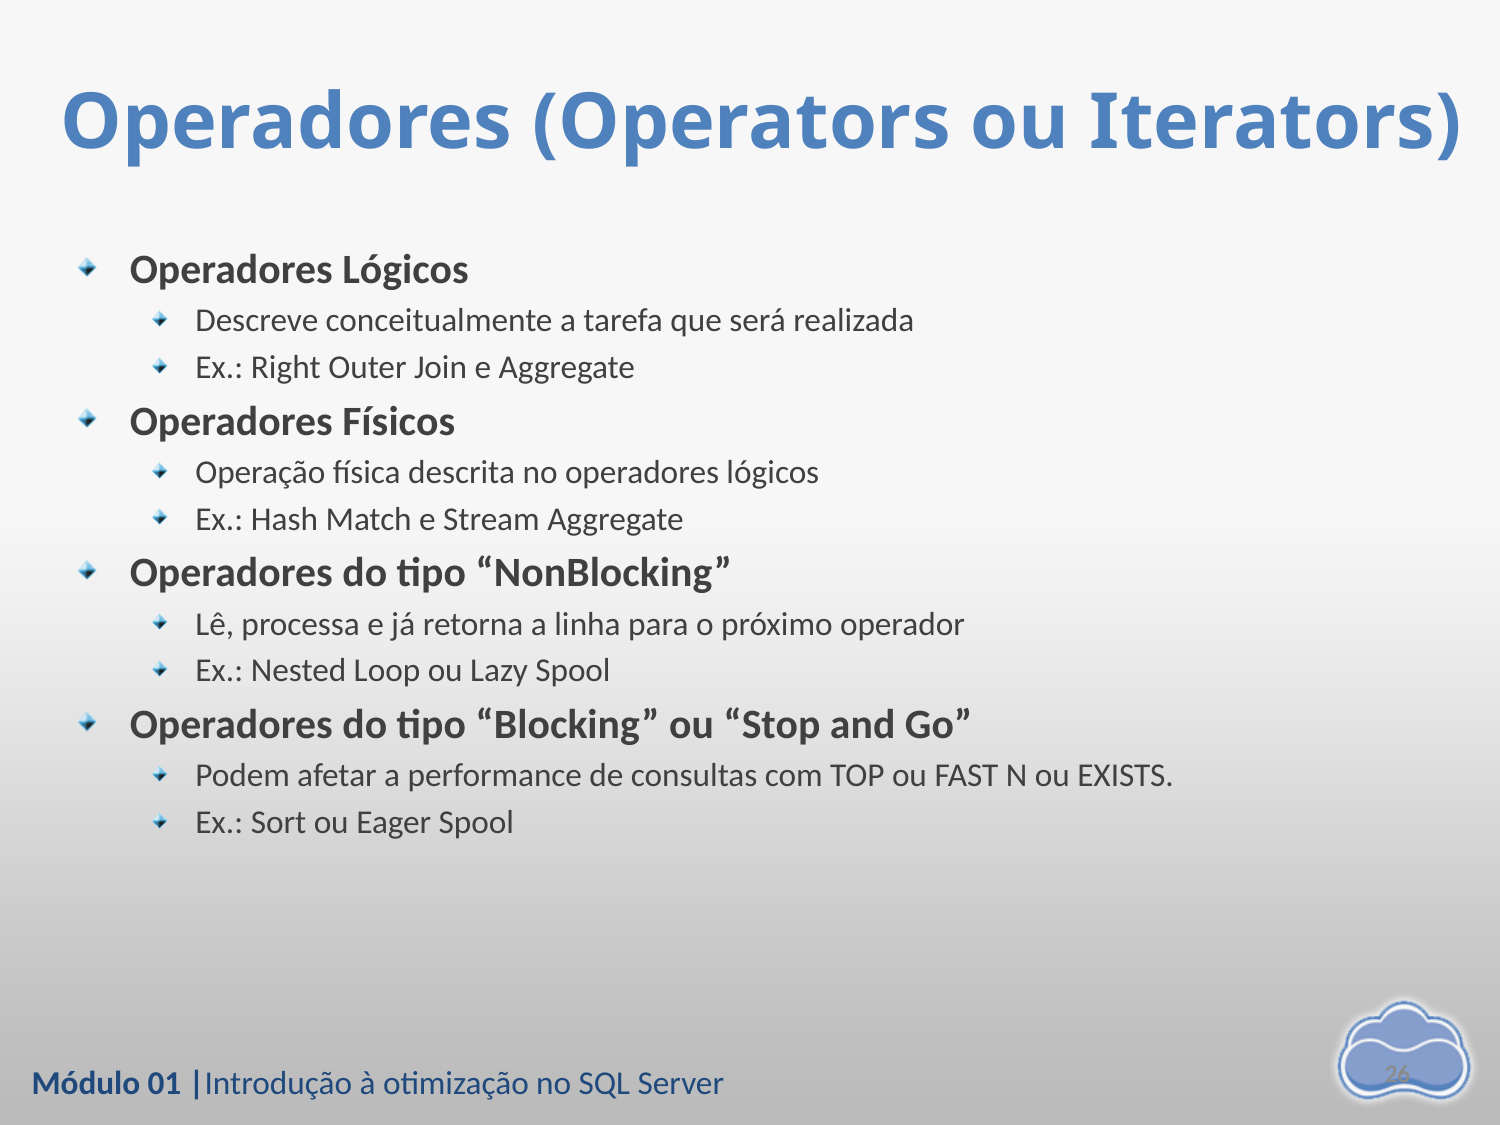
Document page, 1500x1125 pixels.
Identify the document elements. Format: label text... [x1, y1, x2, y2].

list Operadores Lógicos Descreve conceitualmente a tarefa que será realizada Ex.: Right Outer Join e Aggregate Operadores Físicos Operação física descrita no operadores lógicos Ex.: Hash Match e Stream Aggregate Operadores do tipo “NonBlocking” Lê, processa e já retorna a linha para o próximo operador Ex.: Nested Loop ou Lazy Spool Operadores do tipo “Blocking” ou “Stop and Go” Podem afetar a performance de consultas com TOP ou FAST N ou EXISTS. Ex.: Sort ou Eager Spool [58, 234, 1430, 961]
text_box 26 [1074, 1042, 1425, 1103]
title Operadores (Operators ou Iterators) [23, 58, 1500, 176]
picture [0, 0, 1500, 1125]
